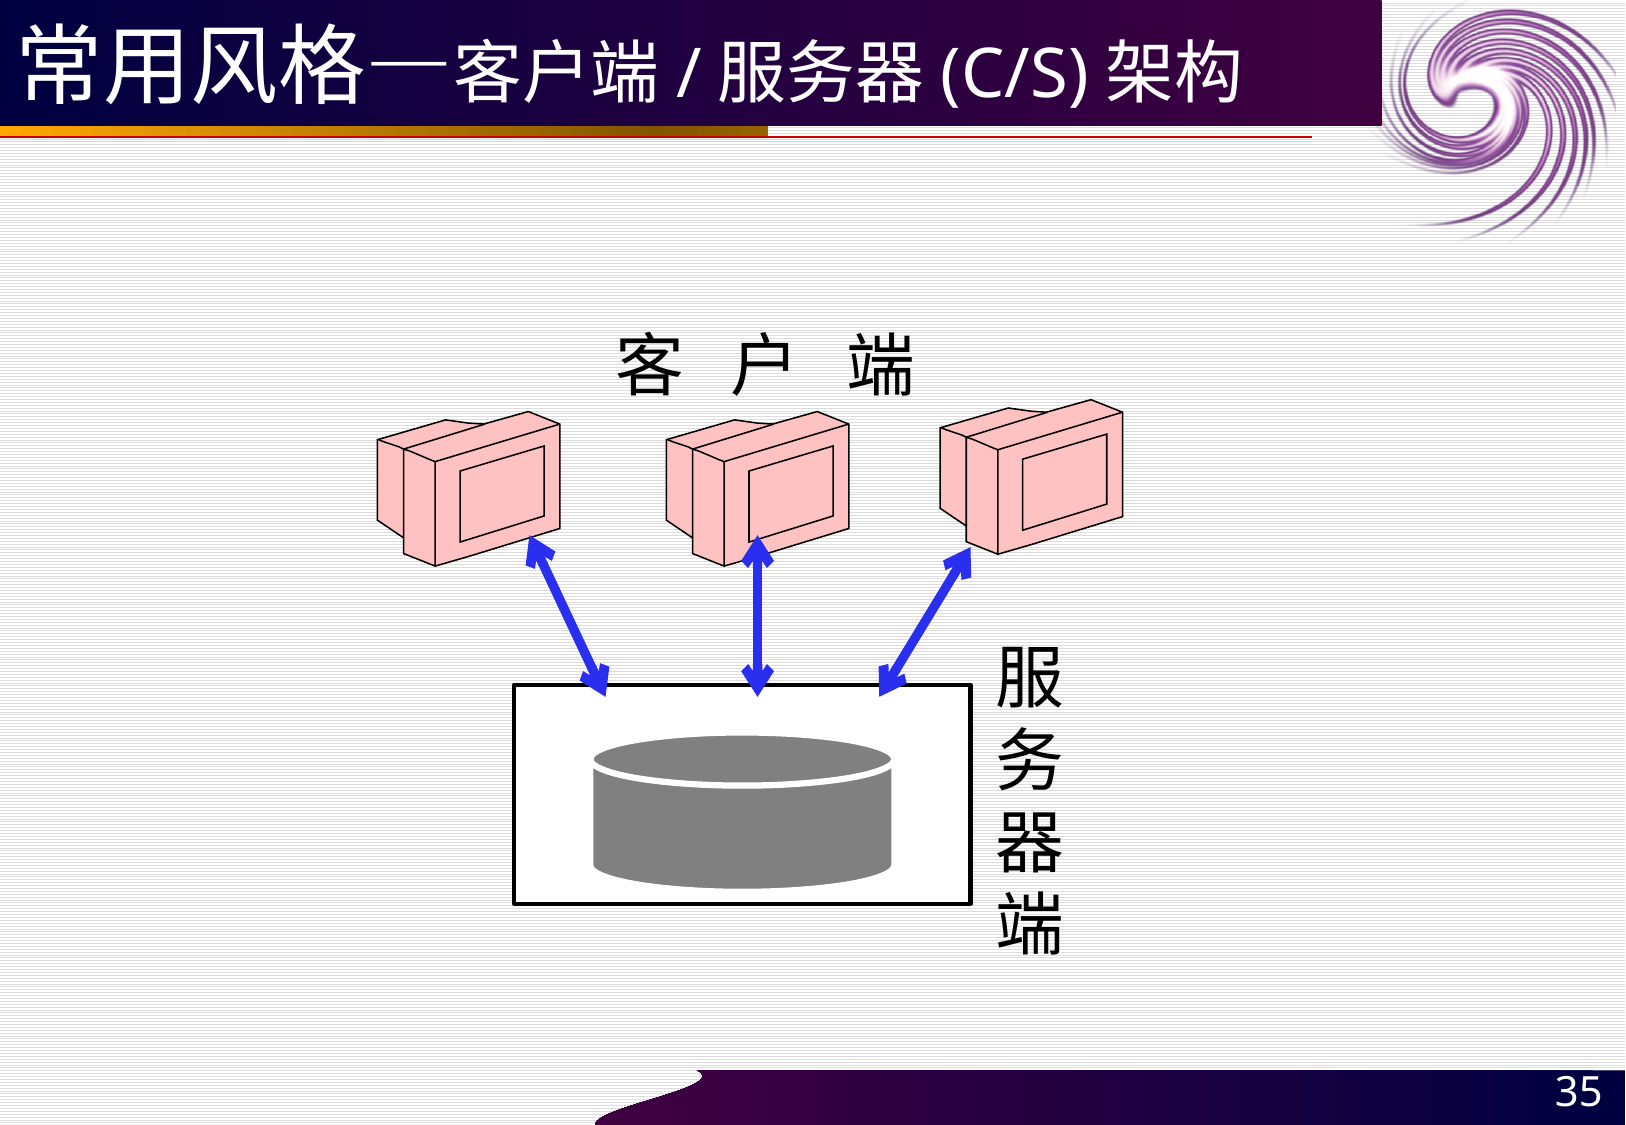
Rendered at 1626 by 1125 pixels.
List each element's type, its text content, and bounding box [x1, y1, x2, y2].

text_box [377, 314, 1123, 975]
slide_number 35 [1474, 1069, 1619, 1125]
title 常用风格—客户端/服务器(C/S)架构 [0, 0, 1382, 126]
picture [1362, 0, 1616, 244]
